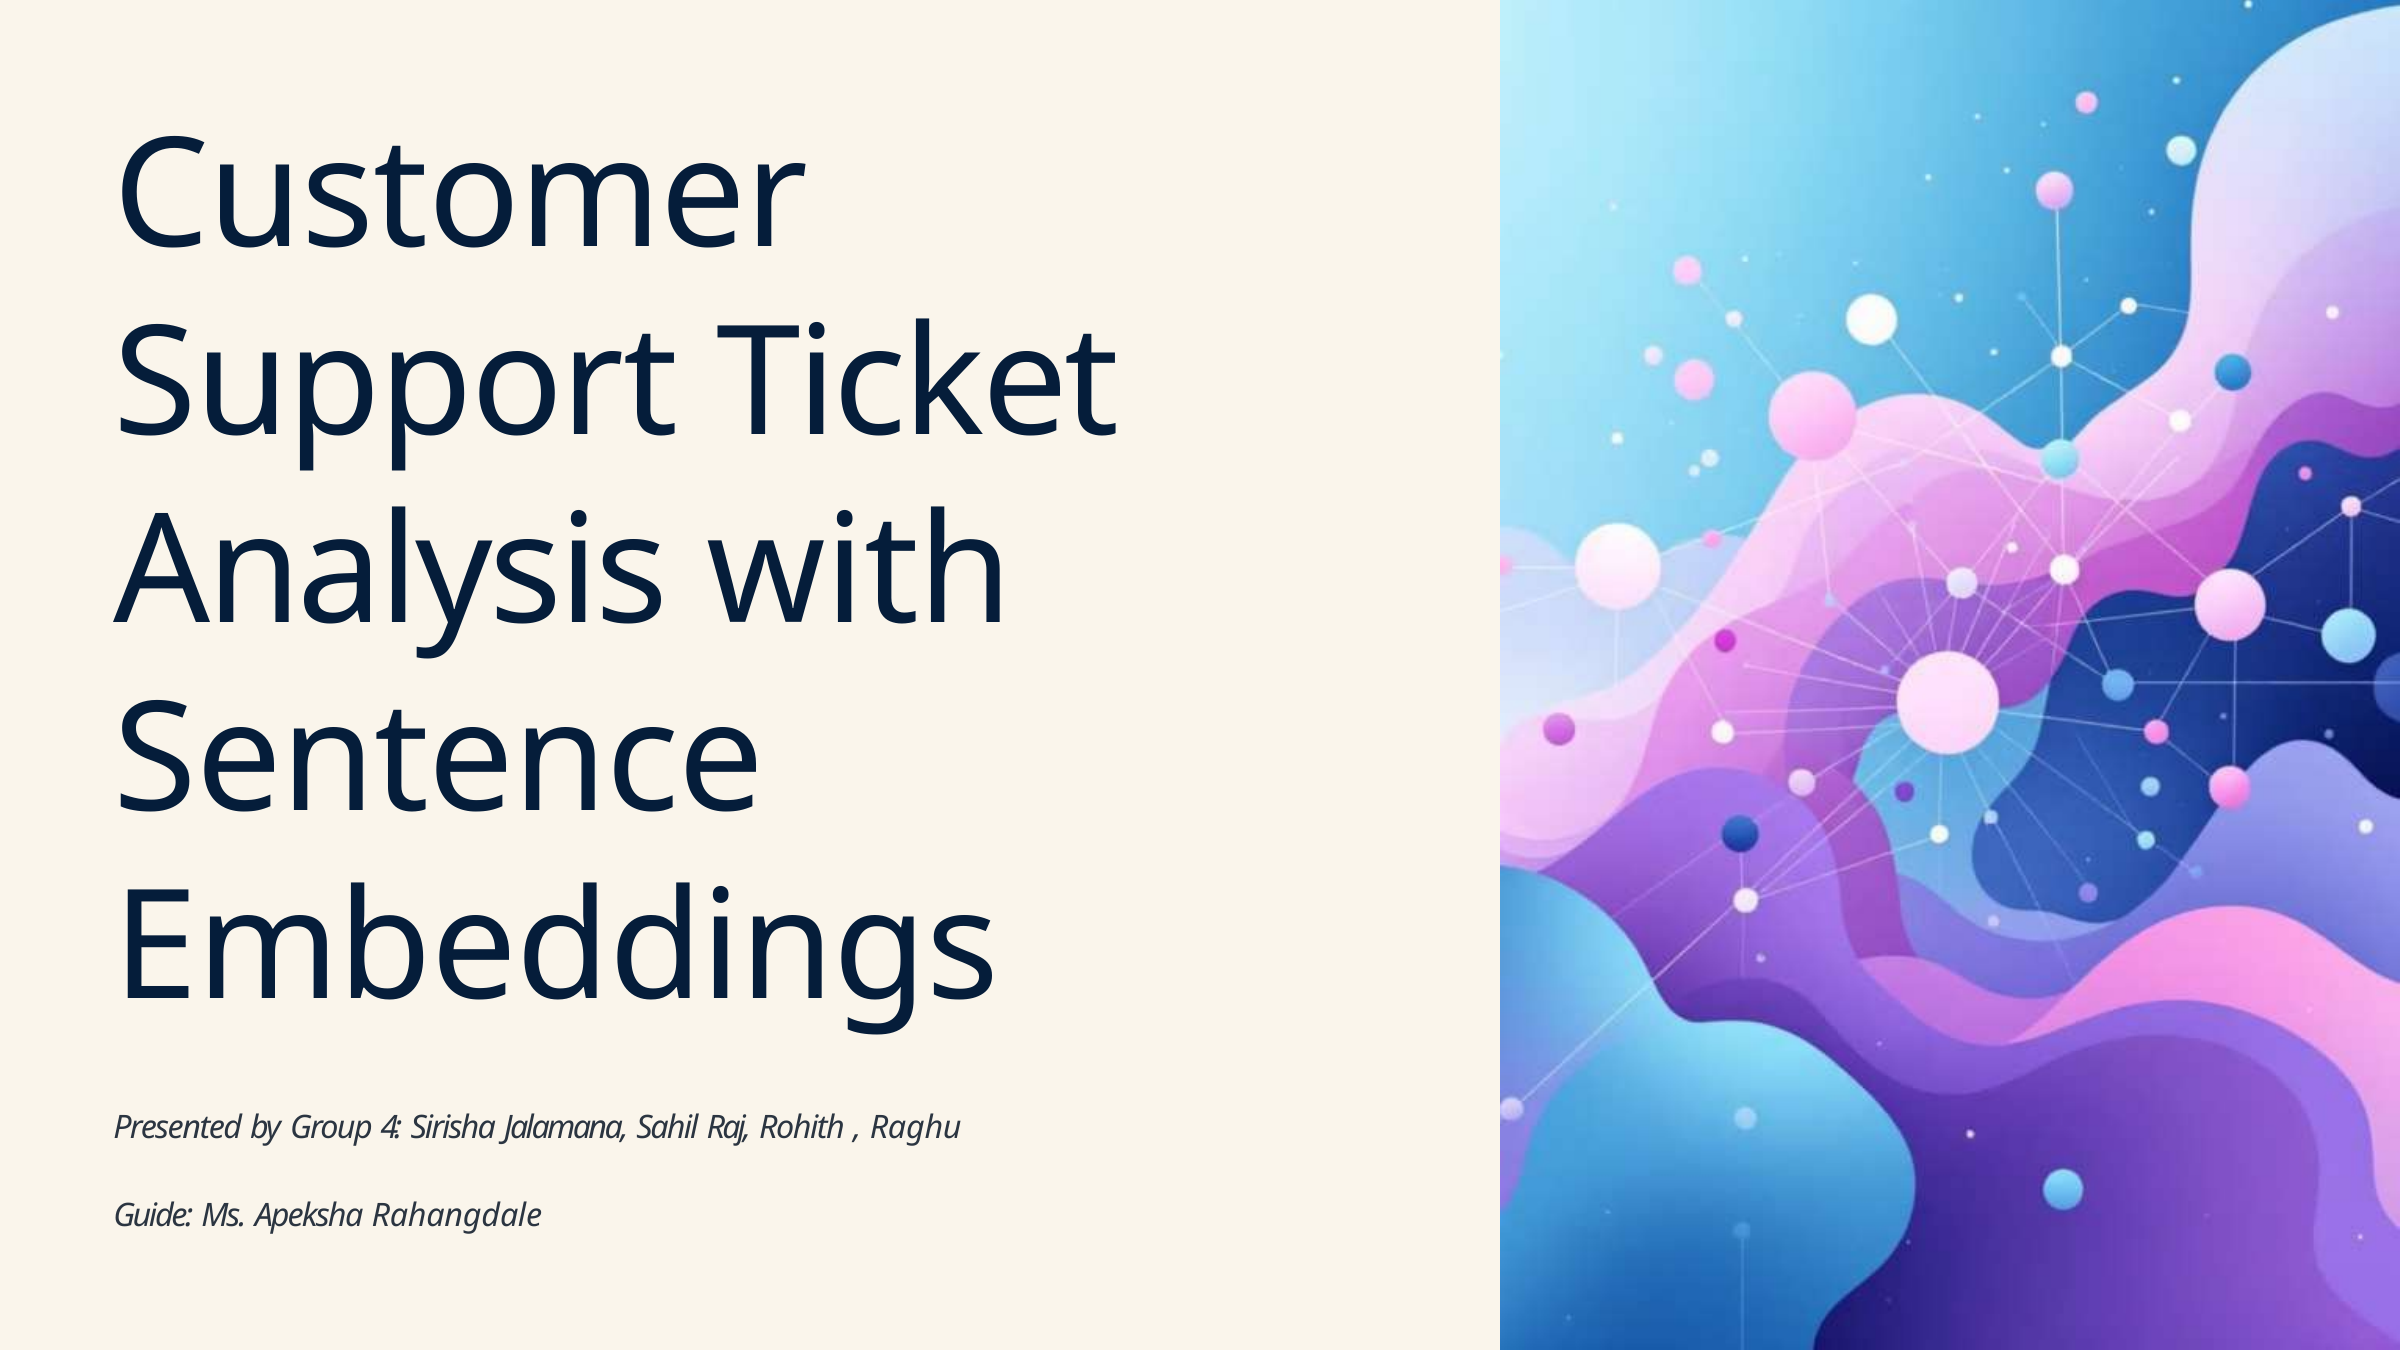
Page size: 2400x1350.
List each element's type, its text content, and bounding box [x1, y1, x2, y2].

picture [1500, 0, 2400, 1350]
text_box Customer Support Ticket Analysis with Sentence Embeddings Presented by Group 4: Sirisha Jalamana, Sahil Raj, Rohith , Raghu Guide: Ms. Apeksha Rahangdale [111, 92, 1182, 1233]
